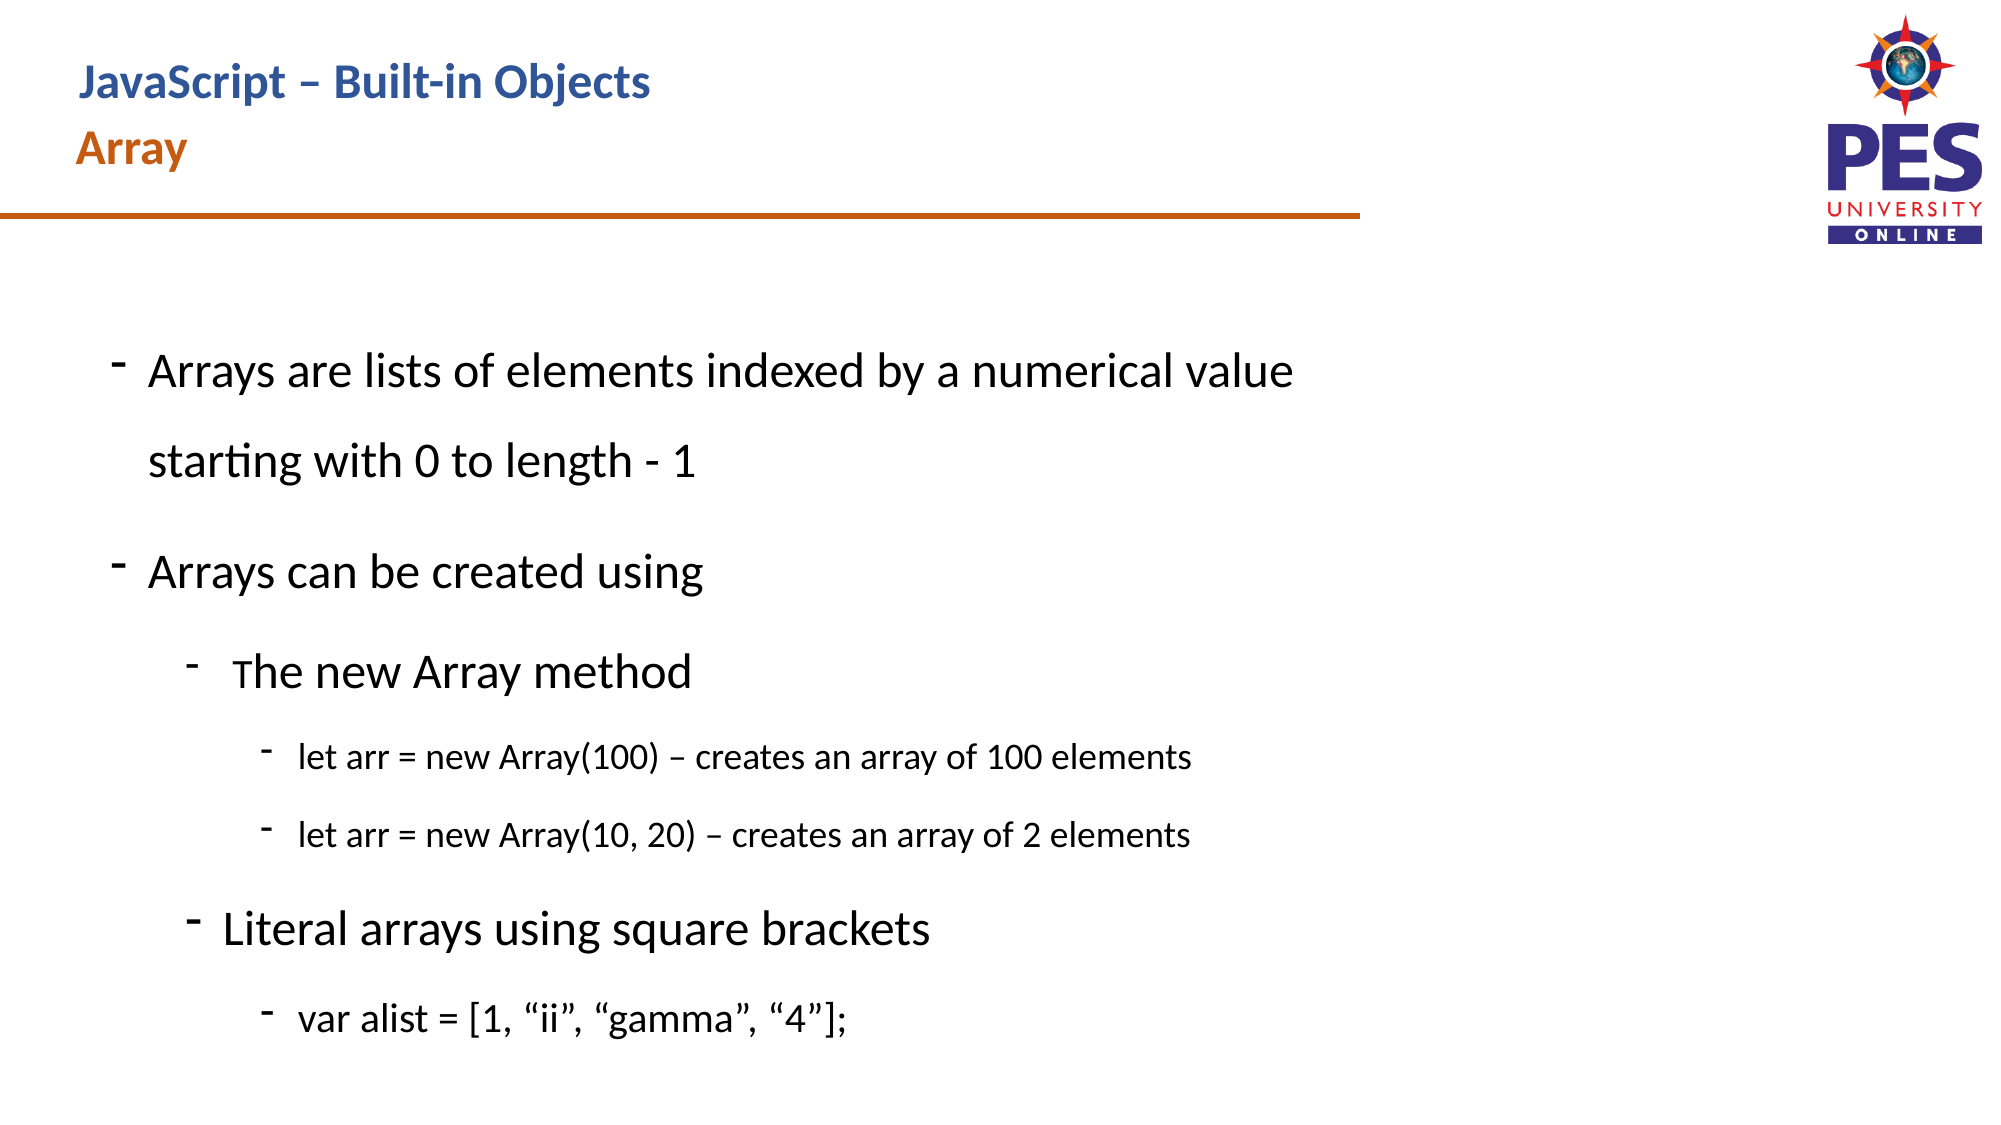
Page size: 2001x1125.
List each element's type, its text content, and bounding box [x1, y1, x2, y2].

text_box JavaScript – Built-in Objects [64, 41, 1295, 117]
picture [1828, 14, 1982, 244]
text_box Array [60, 106, 1374, 182]
list Arrays are lists of elements indexed by a numerical value starting with 0 to length - 1 Arrays can be created using The new Array method let arr = new Array(100) – creates an array of 100 elements let arr = new Array(10, 20) – creates an array of 2 elements Literal arrays using square brackets var alist = [1, “ii”, “gamma”, “4”]; [95, 299, 1364, 1087]
